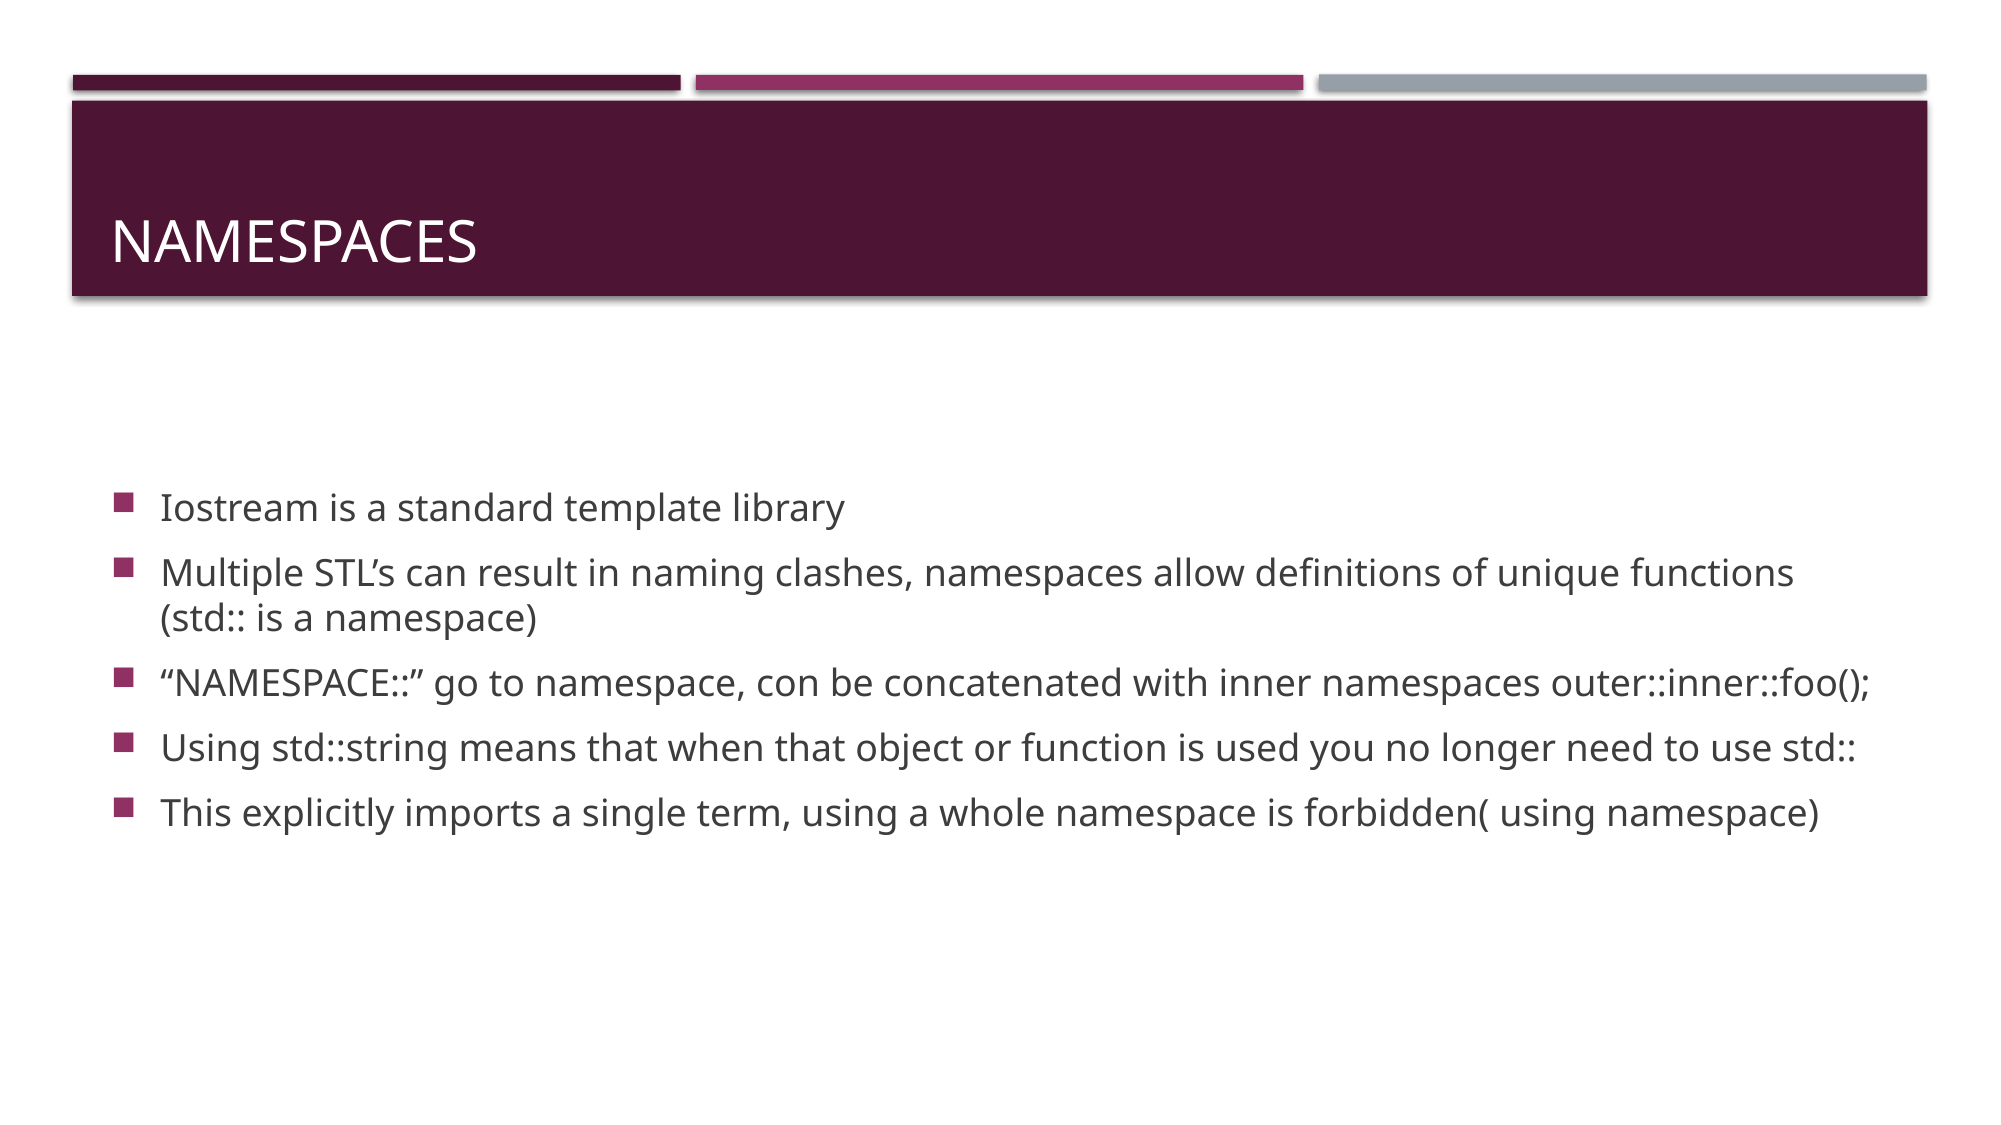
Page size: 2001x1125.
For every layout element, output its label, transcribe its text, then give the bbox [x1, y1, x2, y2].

list Iostream is a standard template library Multiple STL’s can result in naming clashes, namespaces allow definitions of unique functions (std:: is a namespace) “NAMESPACE::” go to namespace, con be concatenated with inner namespaces outer::inner::foo(); Using std::string means that when that object or function is used you no longer need to use std:: This explicitly imports a single term, using a whole namespace is forbidden( using namespace) [95, 357, 1905, 962]
title namespaces [95, 115, 1905, 282]
